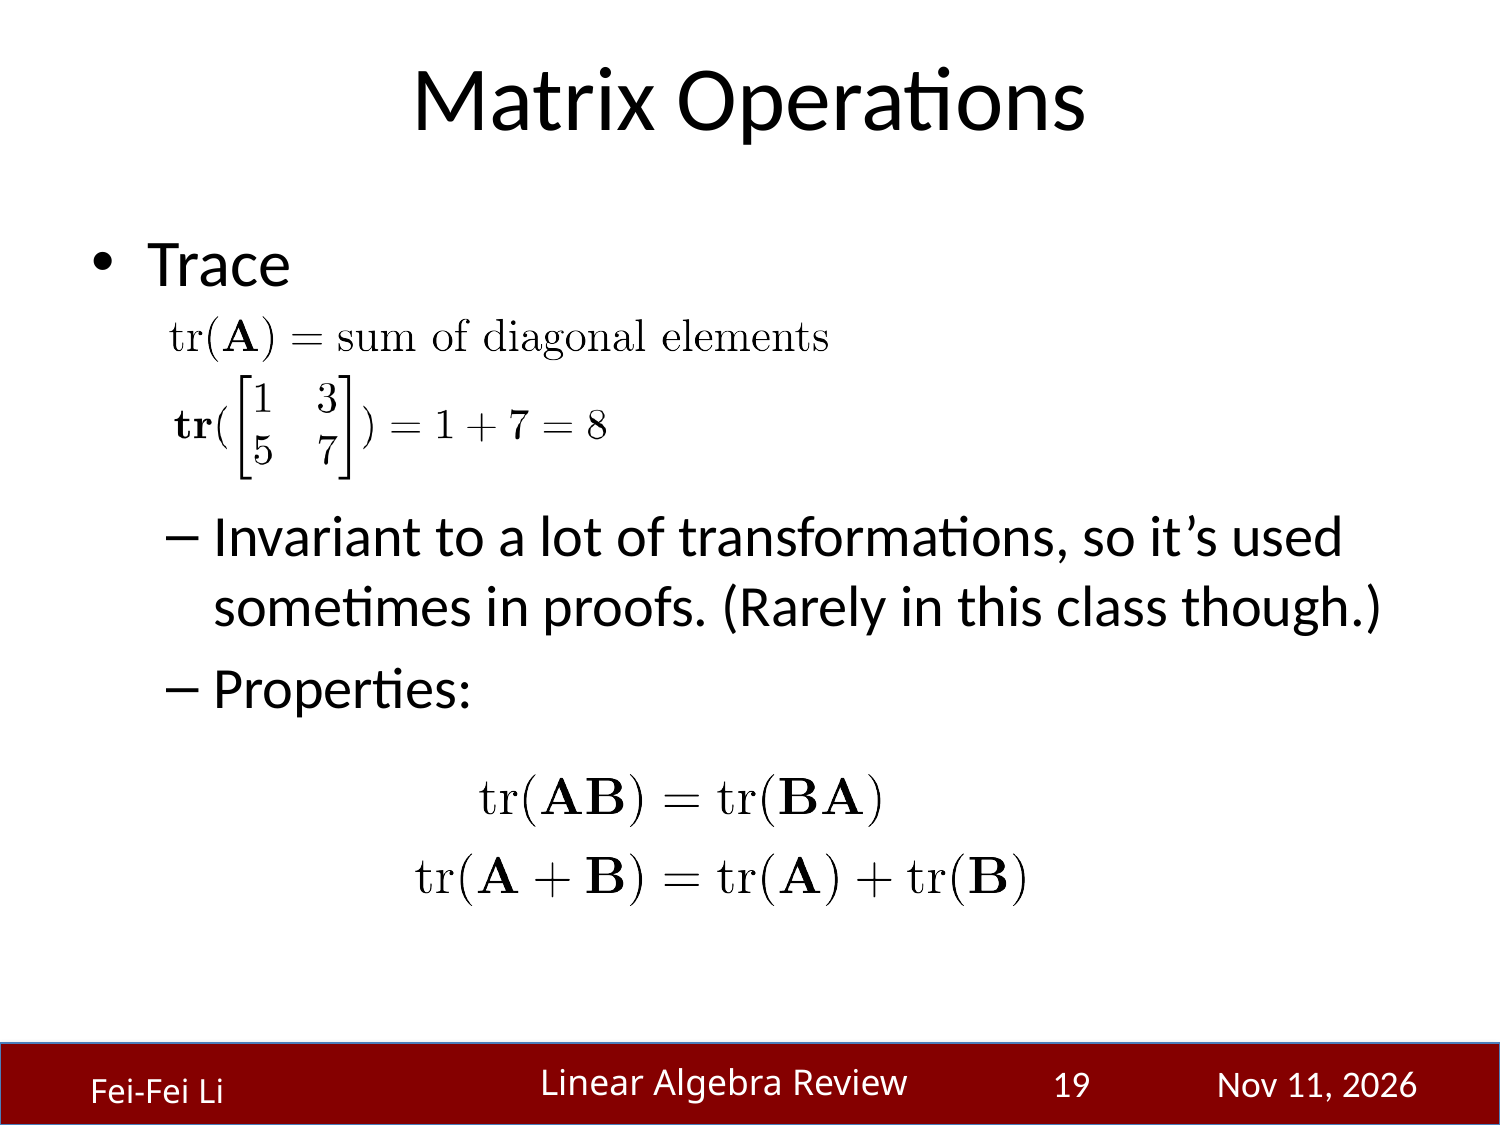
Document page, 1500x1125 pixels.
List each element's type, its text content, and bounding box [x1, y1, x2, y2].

picture [415, 774, 1025, 906]
list Trace Invariant to a lot of transformations, so it’s used sometimes in proofs. (Rarely in this class though.) Properties: [76, 212, 1427, 955]
picture [169, 316, 829, 362]
slide_number 11-Nov-15 [1203, 1052, 1463, 1113]
picture [169, 366, 616, 485]
slide_number 19 [1037, 1052, 1203, 1113]
text_box Matrix Operations [74, 0, 1425, 188]
